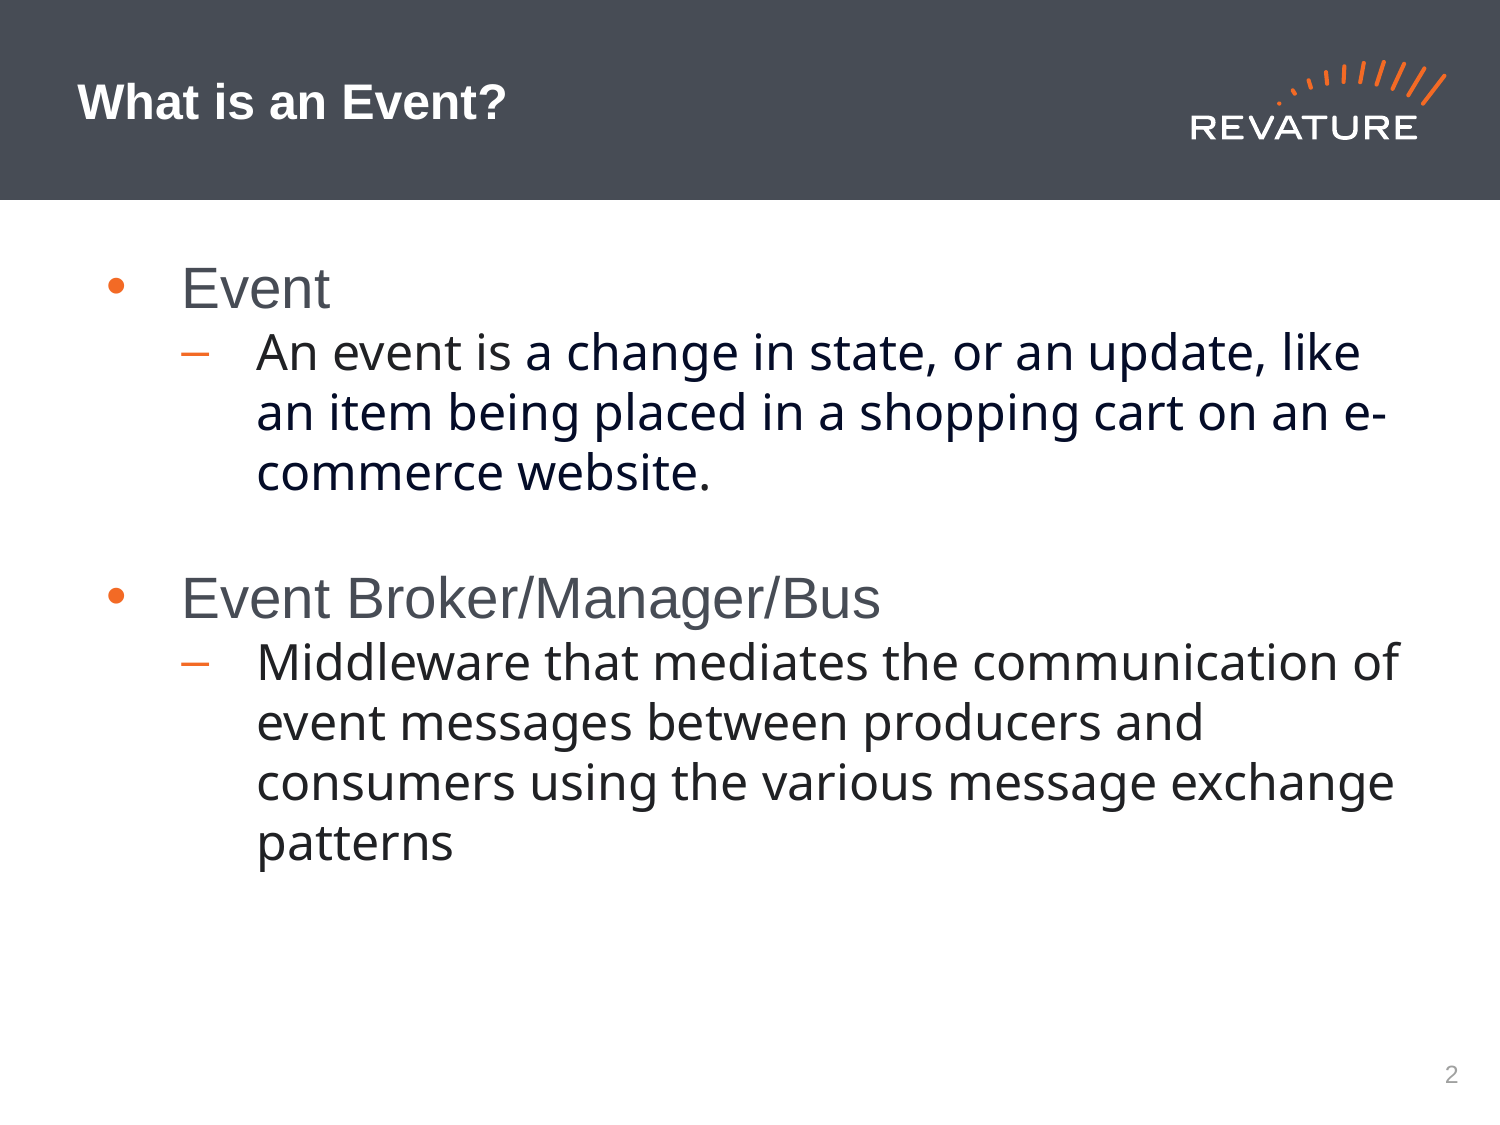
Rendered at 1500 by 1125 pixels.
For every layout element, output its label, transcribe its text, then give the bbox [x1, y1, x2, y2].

list Event An event is a change in state, or an update, like an item being placed in a shopping cart on an e-commerce website. Event Broker/Manager/Bus Middleware that mediates the communication of event messages between producers and consumers using the various message exchange patterns [62, 243, 1438, 986]
slide_number 1 [1332, 1043, 1474, 1104]
title What is an Event? [62, 0, 1084, 200]
